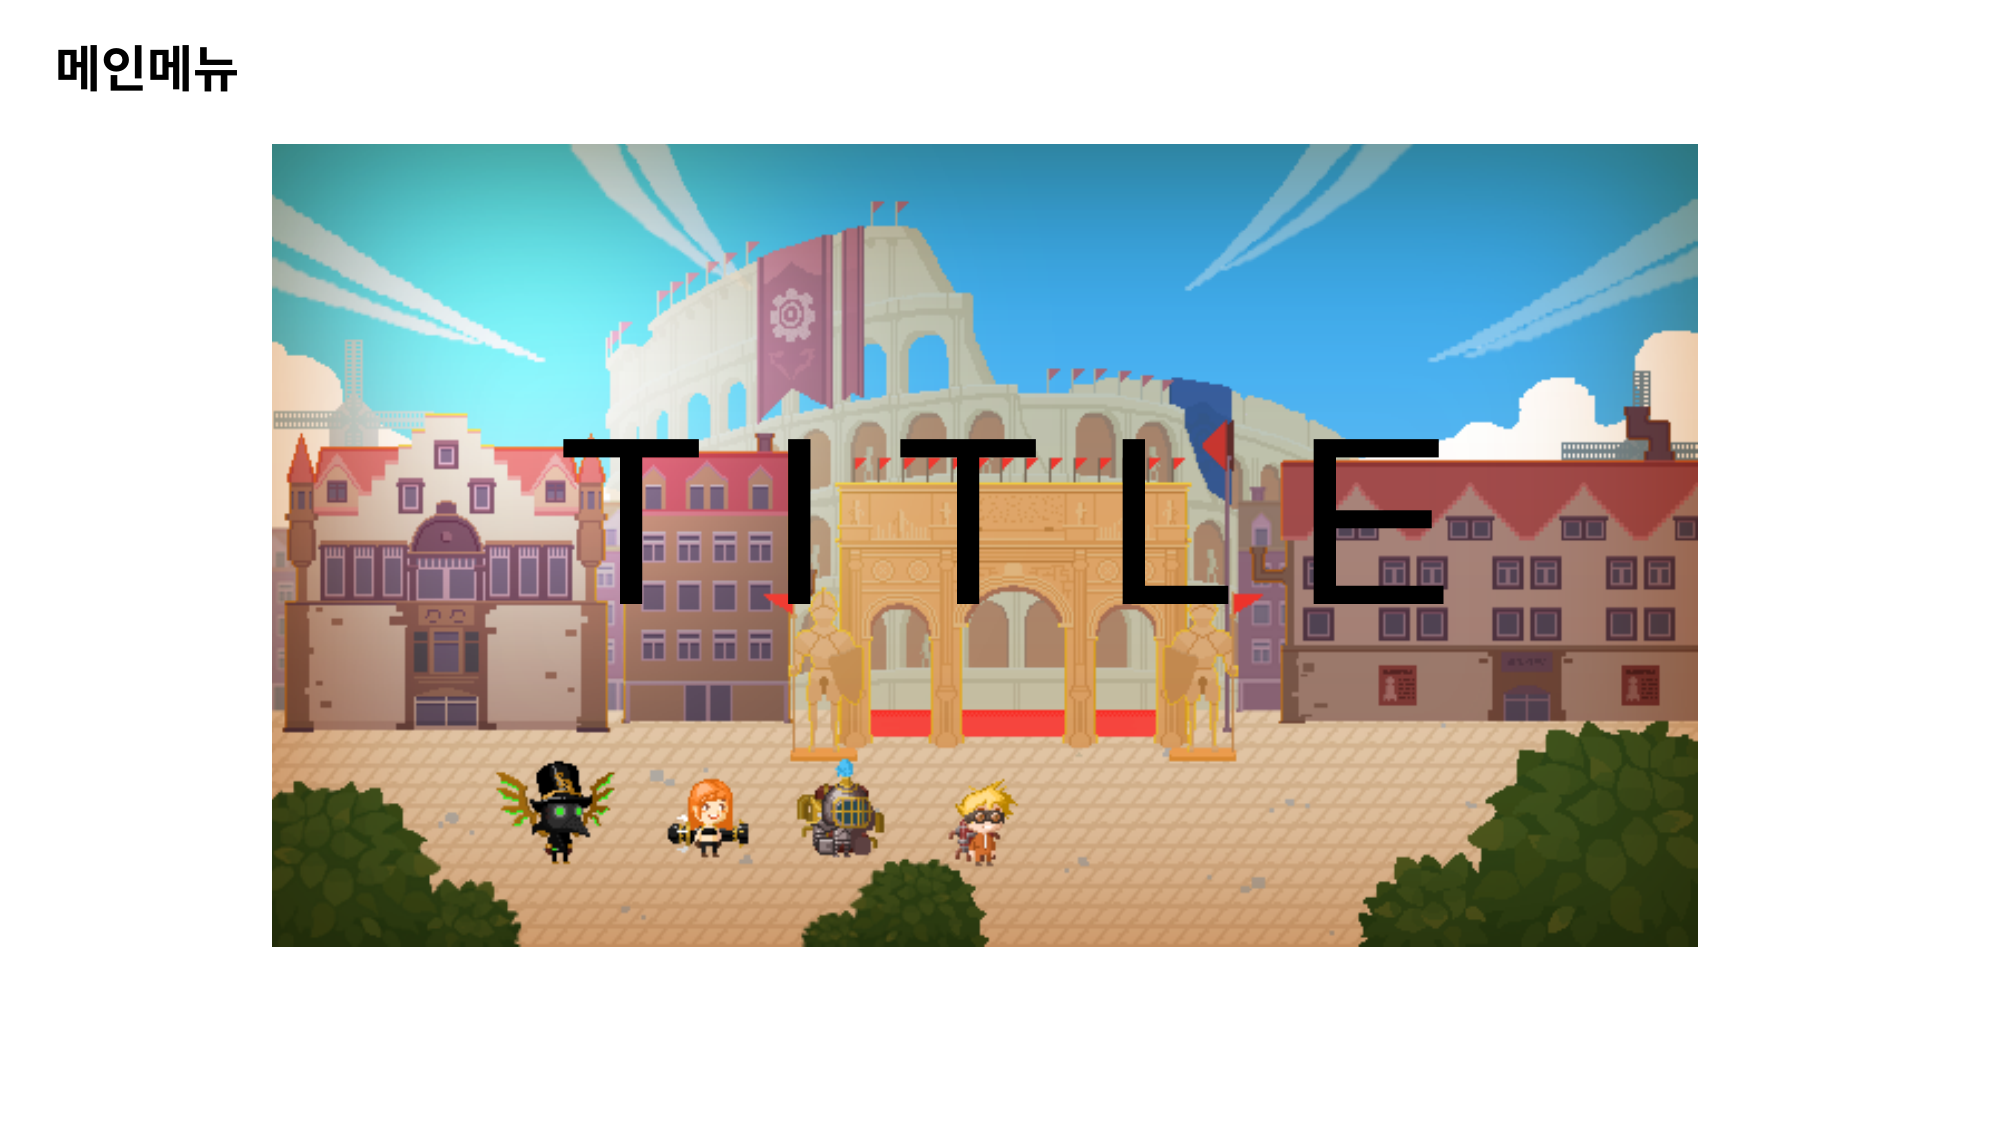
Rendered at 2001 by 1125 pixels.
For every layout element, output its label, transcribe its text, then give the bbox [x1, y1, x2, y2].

text_box 메인메뉴 [40, 29, 255, 105]
picture [272, 144, 1698, 947]
